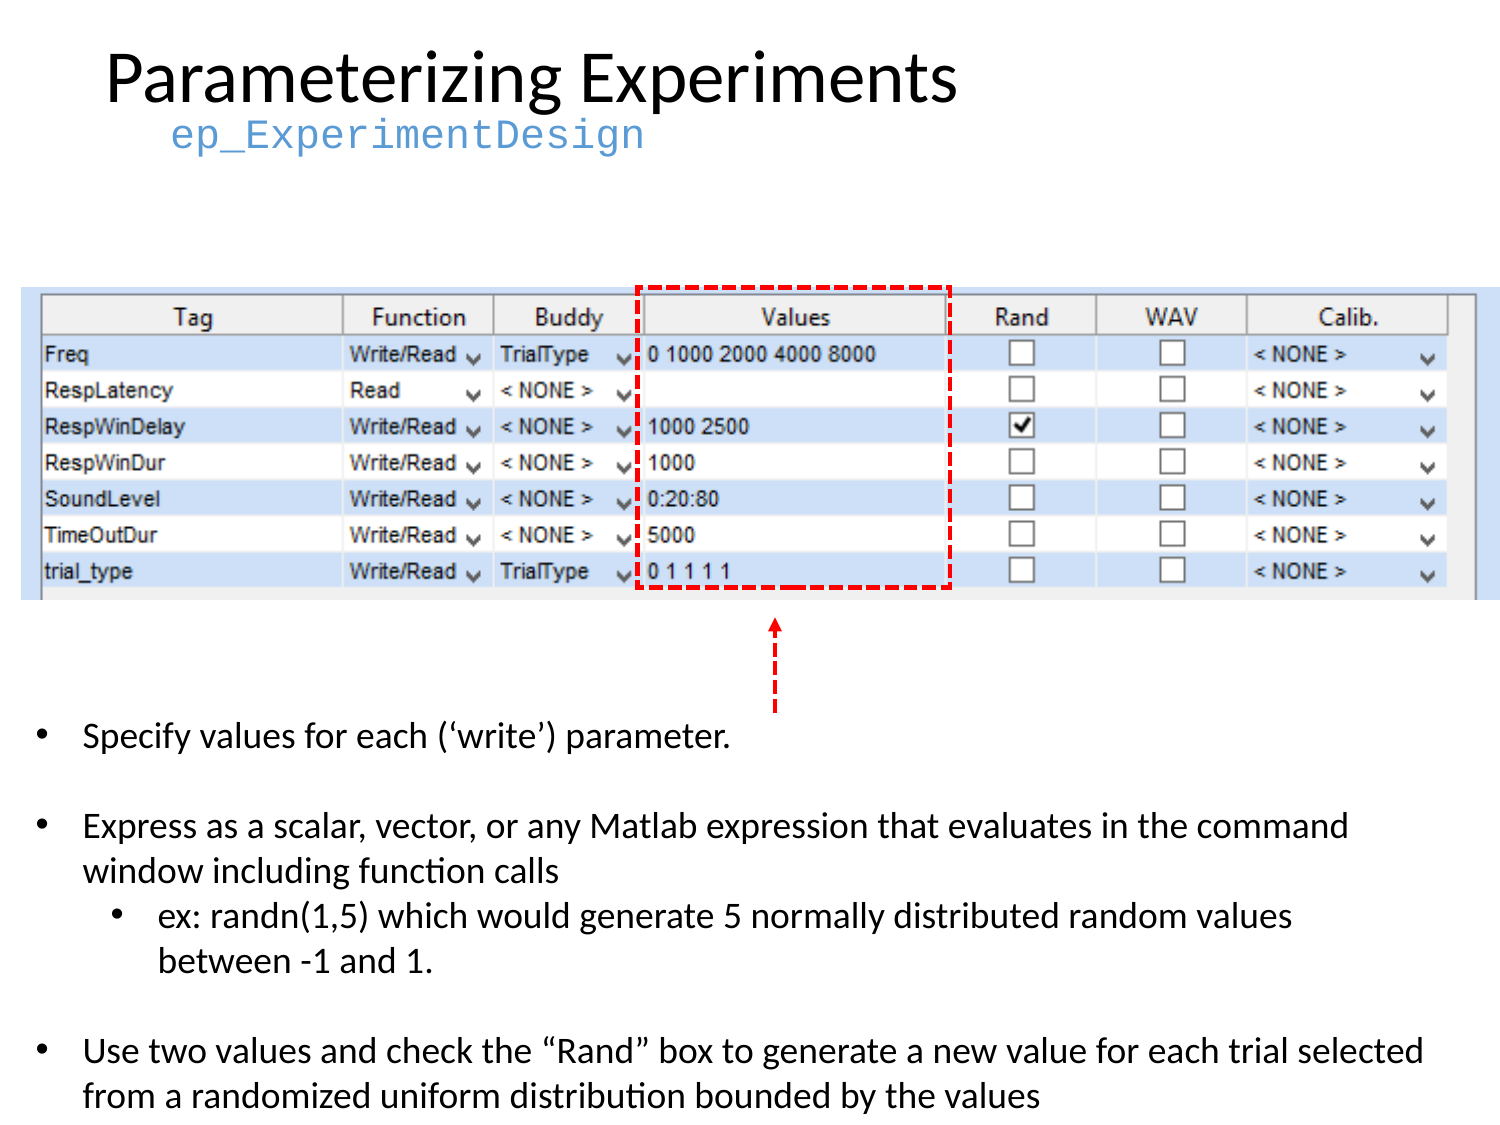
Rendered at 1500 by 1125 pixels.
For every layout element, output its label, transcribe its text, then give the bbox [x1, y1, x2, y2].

picture [20, 287, 1500, 600]
text_box ep_ExperimentDesign [155, 125, 660, 165]
text_box Specify values for each (‘write’) parameter. Express as a scalar, vector, or any Matlab expression that evaluates in the command window including function calls ex: randn(1,5) which would generate 5 normally distributed random values between -1 and 1. Use two values and check the “Rand” box to generate a new value for each trial selected from a randomized uniform distribution bounded by the values [20, 703, 1446, 1124]
text_box Parameterizing Experiments [90, 20, 975, 125]
